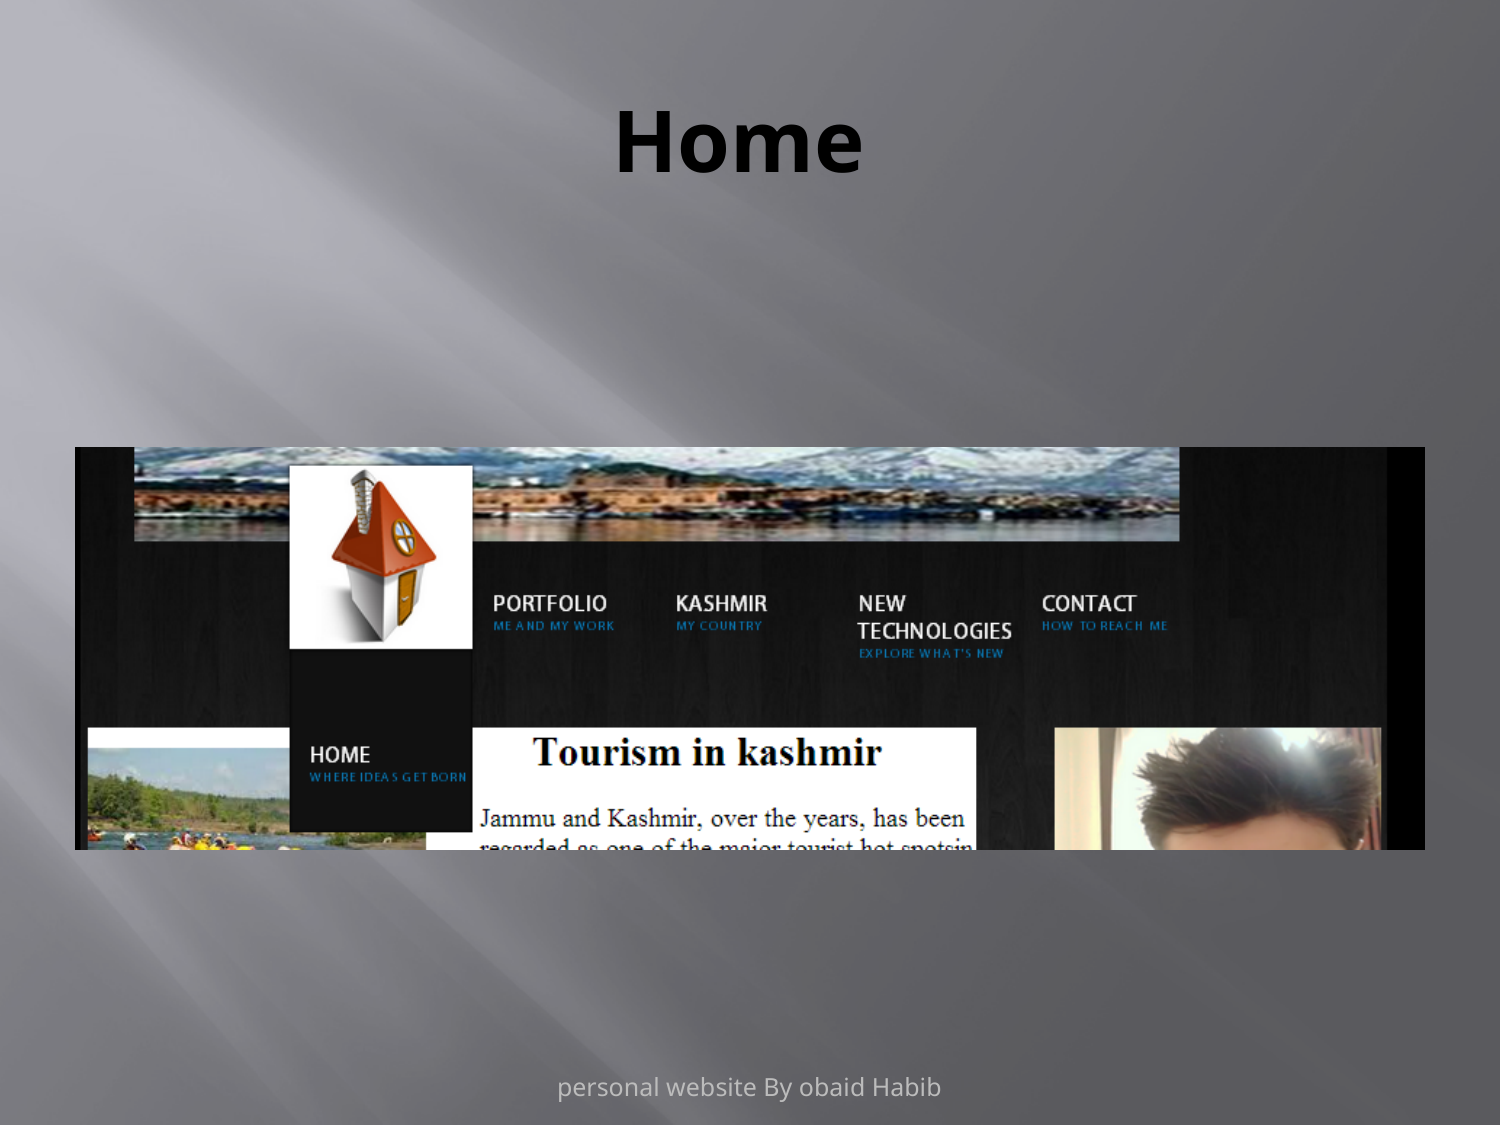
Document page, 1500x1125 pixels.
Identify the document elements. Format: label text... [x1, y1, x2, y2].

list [74, 447, 1426, 850]
title Home [75, 45, 1425, 233]
footer personal website By obaid Habib [512, 1052, 988, 1113]
